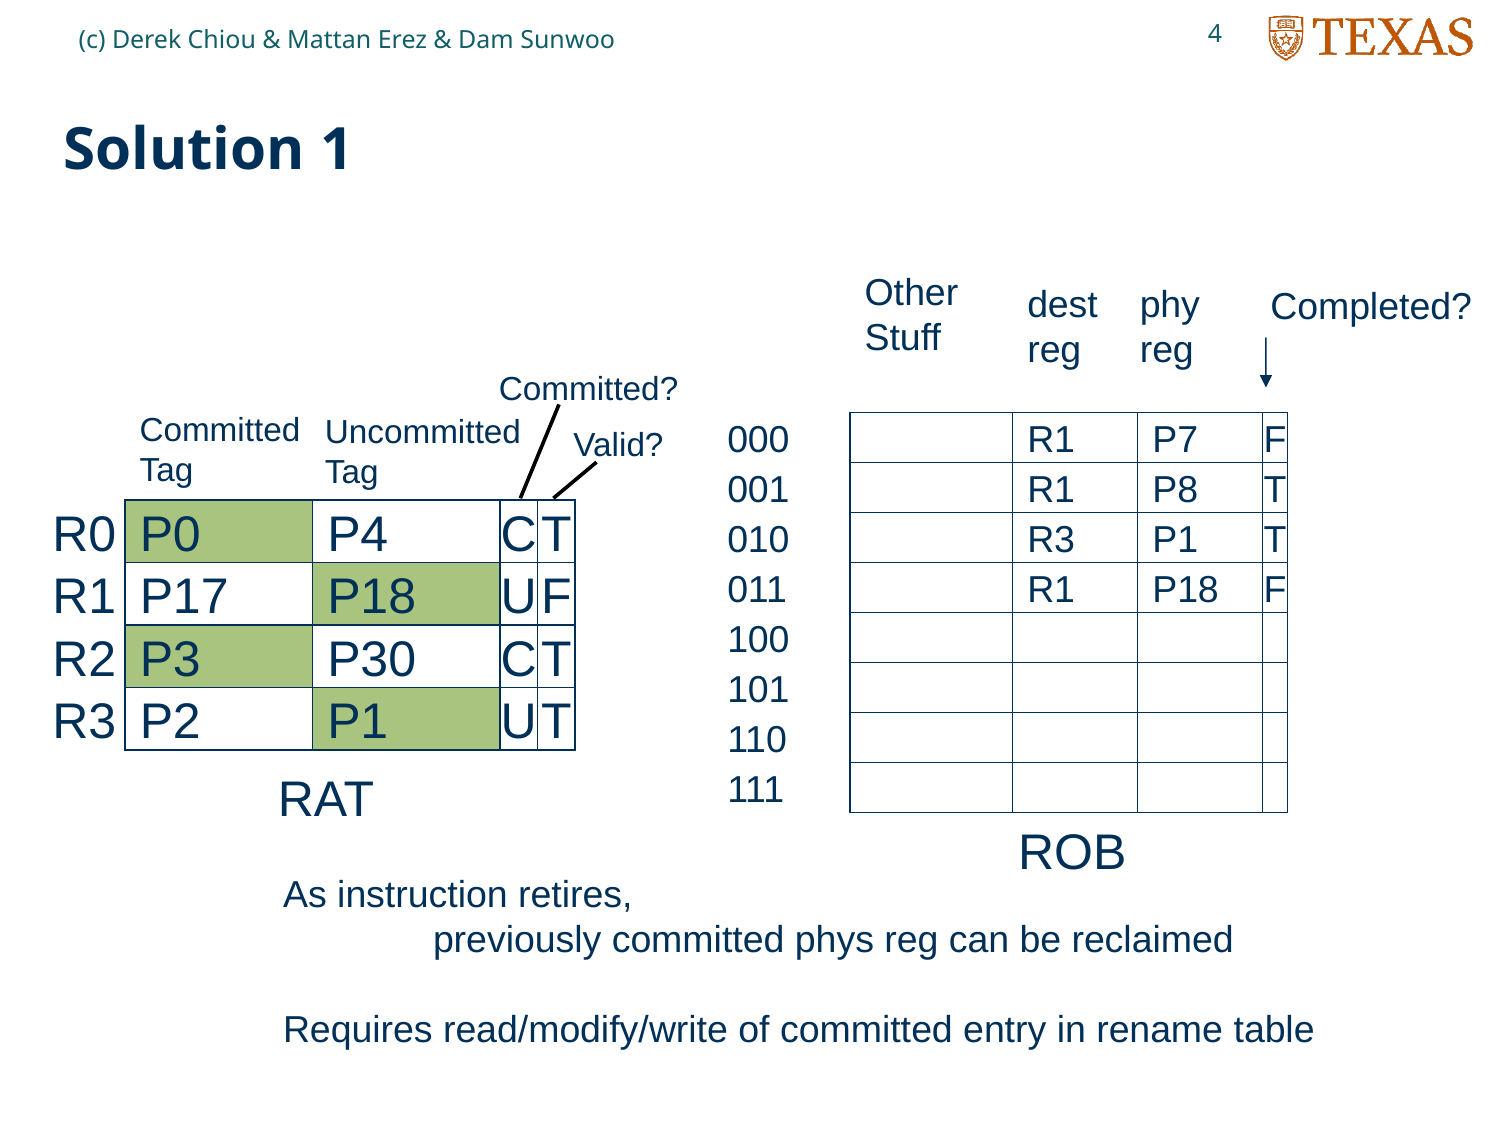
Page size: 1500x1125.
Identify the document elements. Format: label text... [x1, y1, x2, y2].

text_box RAT [263, 758, 390, 834]
text_box R1 [37, 562, 125, 624]
text_box P3 [125, 624, 312, 687]
text_box Committed Tag [124, 400, 316, 496]
text_box ROB [1003, 812, 1142, 887]
text_box 011 [712, 562, 838, 612]
text_box 110 [712, 712, 838, 762]
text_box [520, 404, 560, 499]
text_box T [537, 506, 575, 562]
text_box C [500, 624, 537, 687]
text_box [1263, 712, 1288, 762]
text_box U [500, 687, 537, 750]
text_box [849, 512, 1012, 562]
text_box R1 [1012, 462, 1137, 512]
text_box P18 [312, 562, 500, 624]
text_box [553, 461, 597, 499]
text_box [849, 662, 1012, 712]
text_box R0 [37, 499, 125, 562]
text_box T [537, 687, 575, 750]
text_box Valid? [564, 415, 679, 471]
text_box 101 [712, 662, 838, 712]
text_box [849, 612, 1012, 662]
text_box P0 [125, 499, 312, 562]
text_box 001 [712, 462, 838, 512]
text_box [849, 462, 1012, 512]
text_box As instruction retires, previously committed phys reg can be reclaimed Requires read/modify/write of committed entry in rename table [268, 862, 1331, 1058]
picture [1268, 12, 1474, 63]
text_box [1012, 662, 1137, 712]
text_box R3 [1012, 512, 1137, 562]
text_box C [500, 499, 537, 562]
text_box F [537, 562, 575, 624]
text_box P17 [125, 562, 312, 624]
text_box F [1263, 562, 1288, 612]
text_box Completed? [1255, 274, 1487, 335]
text_box 000 [712, 412, 838, 462]
text_box [849, 412, 1012, 462]
footer (c) Derek Chiou & Mattan Erez & Dam Sunwoo [63, 3, 914, 73]
text_box P30 [312, 624, 500, 687]
text_box R1 [1012, 562, 1137, 612]
text_box P8 [1137, 462, 1263, 512]
text_box R2 [37, 624, 125, 687]
text_box T [1263, 462, 1288, 512]
text_box 100 [712, 612, 838, 662]
text_box R3 [37, 687, 125, 750]
text_box [1137, 662, 1263, 712]
text_box [849, 762, 1012, 813]
text_box Other Stuff [849, 287, 1013, 338]
title Solution 1 [63, 75, 1475, 223]
text_box 010 [712, 512, 838, 562]
text_box P1 [312, 687, 500, 750]
text_box [1263, 762, 1288, 813]
text_box [849, 712, 1012, 762]
text_box [1259, 337, 1273, 388]
text_box Uncommitted Tag [310, 403, 515, 498]
text_box P4 [312, 499, 500, 562]
text_box [1263, 612, 1288, 662]
text_box T [537, 624, 575, 687]
text_box [1137, 762, 1263, 813]
text_box U [500, 562, 537, 624]
text_box F [1263, 412, 1288, 462]
slide_number 4 [1100, 0, 1238, 73]
text_box [1263, 662, 1288, 712]
text_box phy reg [1125, 299, 1250, 350]
text_box 111 [712, 762, 838, 813]
text_box [1012, 712, 1137, 762]
text_box [1137, 712, 1263, 762]
text_box [849, 562, 1012, 612]
text_box [1137, 612, 1263, 662]
text_box T [1263, 512, 1288, 562]
text_box dest reg [1012, 299, 1125, 350]
text_box [1012, 612, 1137, 662]
text_box P1 [1137, 512, 1263, 562]
text_box [1012, 762, 1137, 812]
text_box P7 [1137, 412, 1263, 462]
text_box P18 [1137, 562, 1263, 612]
text_box P2 [125, 687, 312, 750]
text_box Committed? [484, 359, 694, 415]
text_box R1 [1012, 412, 1137, 462]
